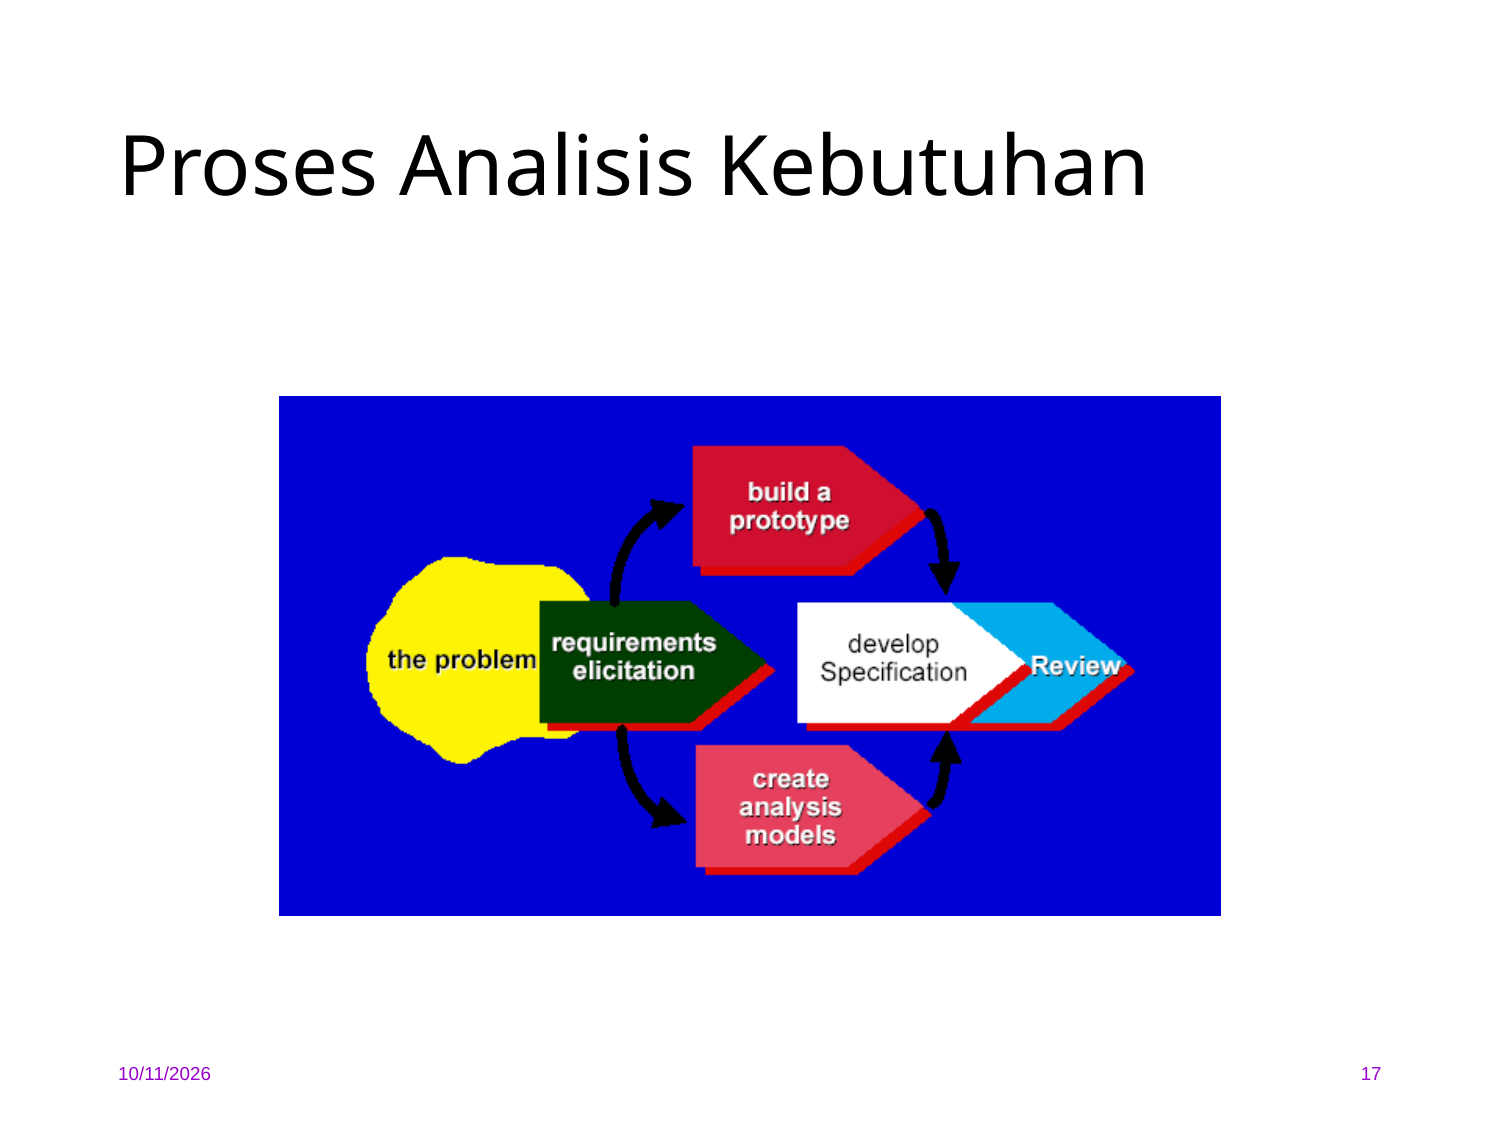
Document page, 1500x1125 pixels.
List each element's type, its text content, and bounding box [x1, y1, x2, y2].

slide_number 17 [1059, 1042, 1397, 1103]
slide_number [103, 1042, 441, 1103]
title Proses Analisis Kebutuhan [103, 59, 1397, 278]
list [279, 396, 1221, 916]
